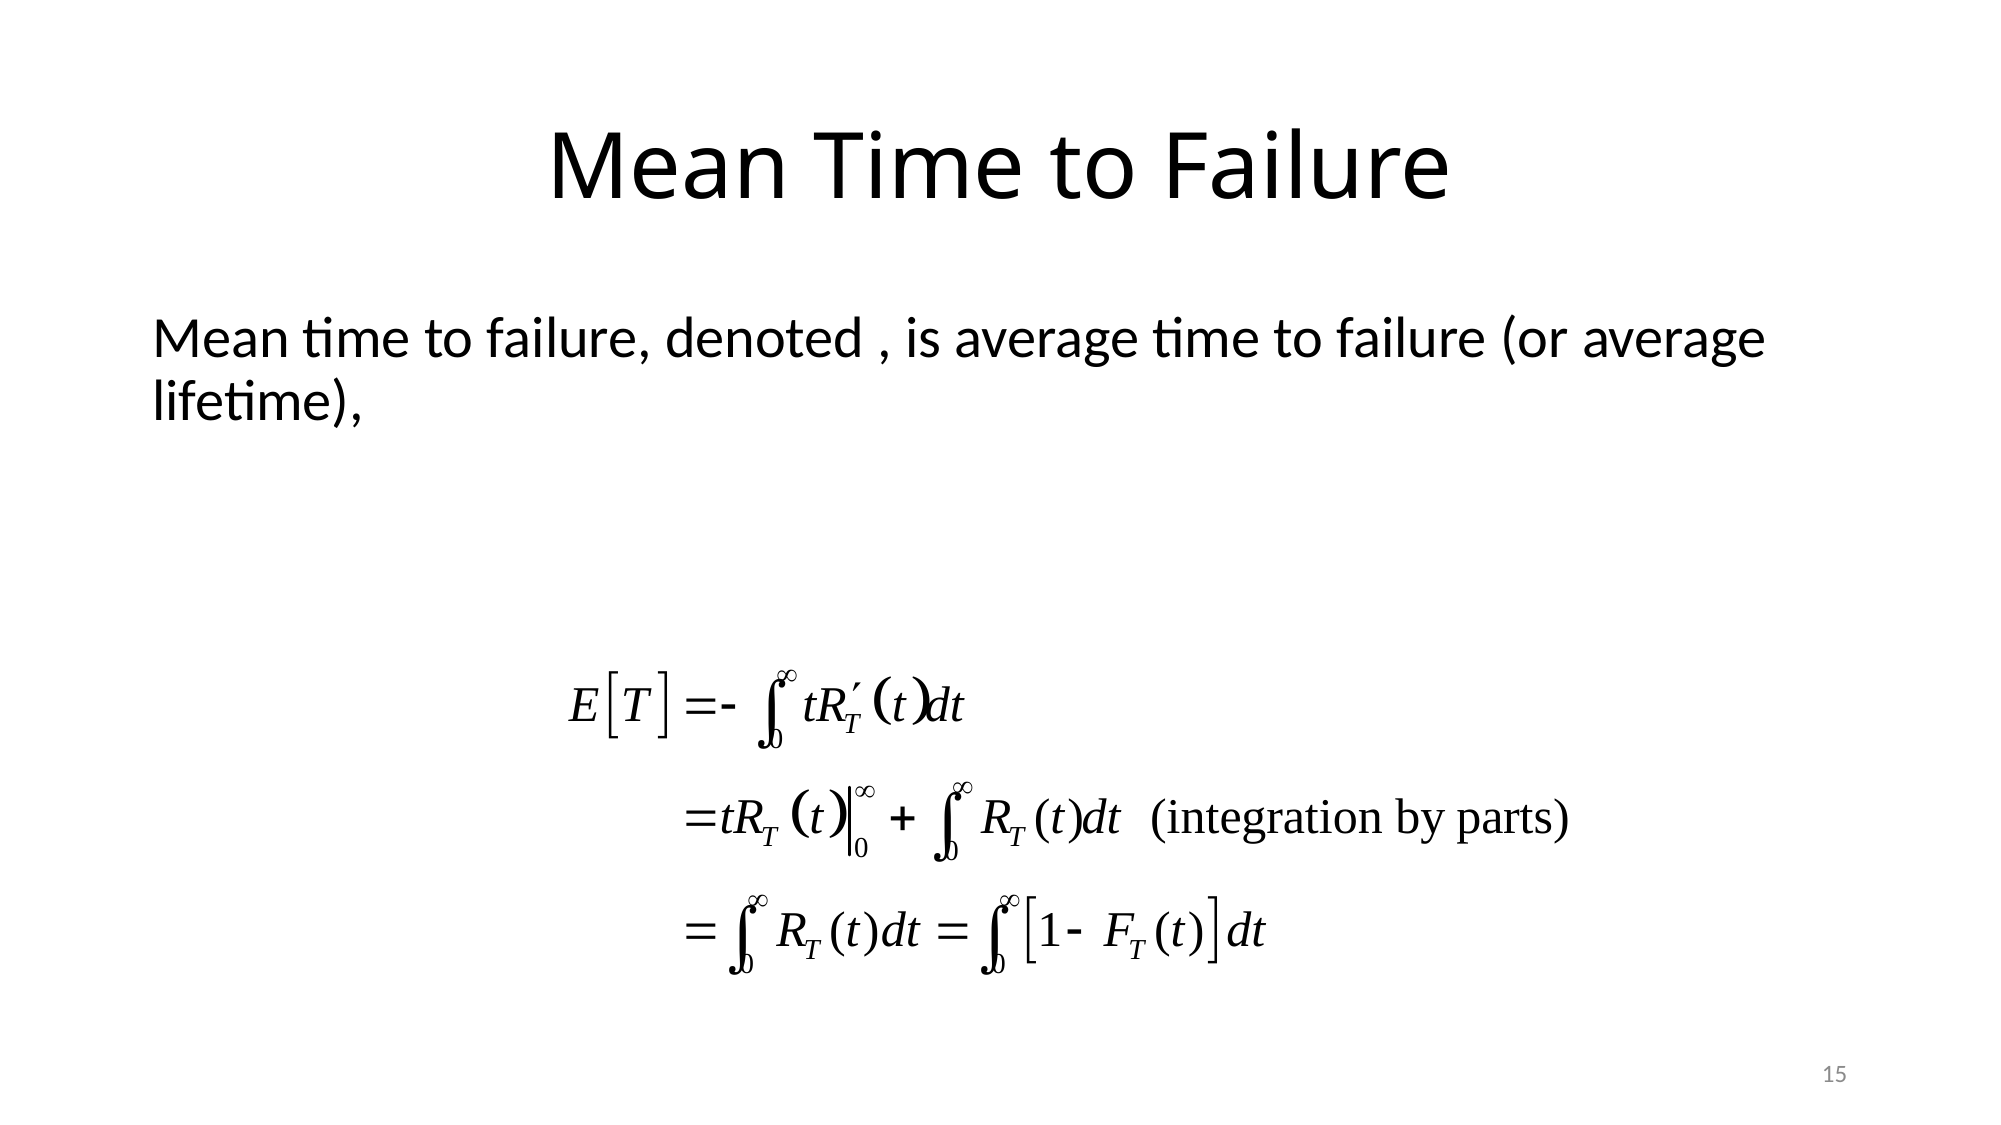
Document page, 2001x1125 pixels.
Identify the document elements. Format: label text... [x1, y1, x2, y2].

title Mean Time to Failure [137, 59, 1863, 278]
slide_number 15 [1412, 1042, 1863, 1103]
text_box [563, 656, 1575, 980]
